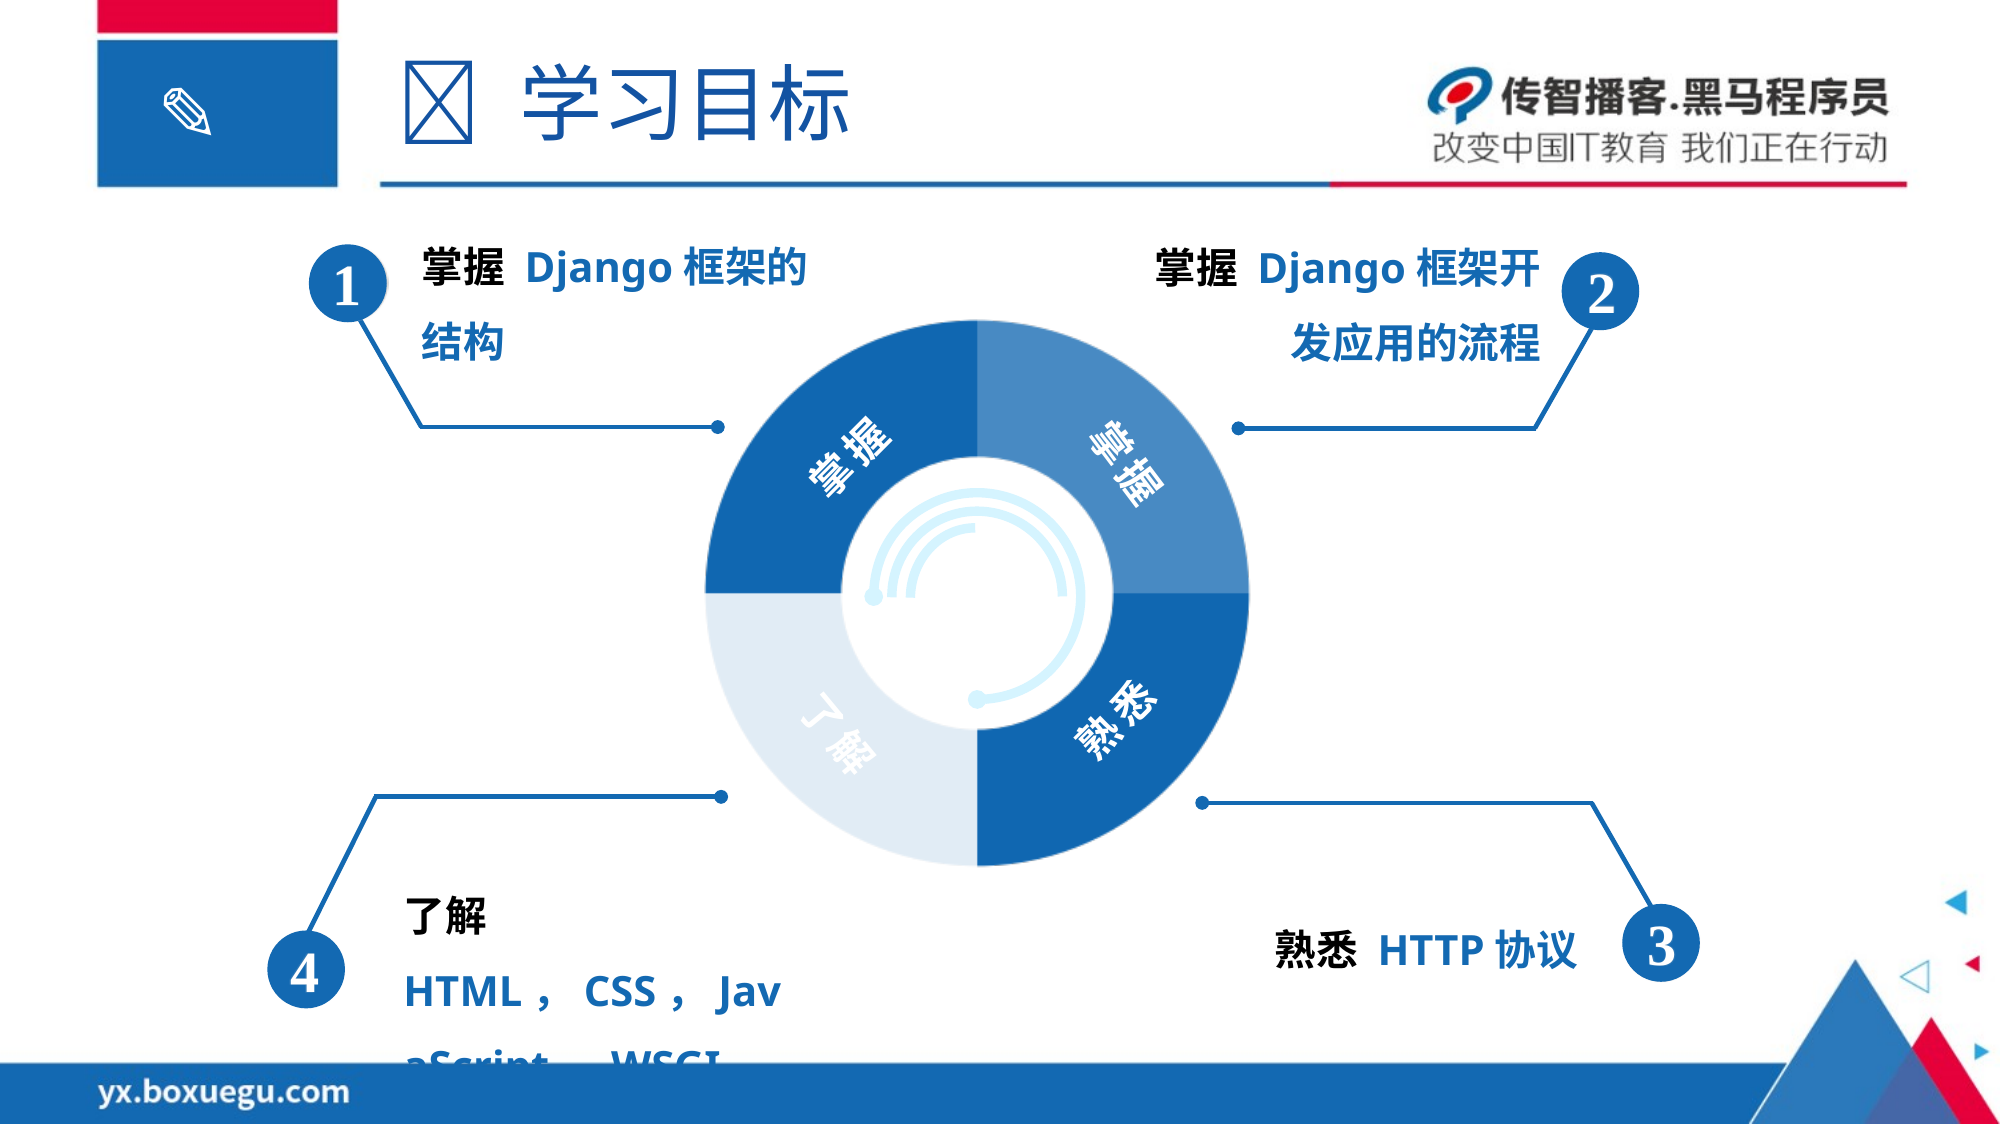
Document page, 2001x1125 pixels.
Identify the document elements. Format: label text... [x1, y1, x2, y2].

picture [0, 0, 2000, 1124]
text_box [532, 285, 1420, 899]
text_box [267, 796, 821, 1025]
text_box  学习目标 [382, 43, 1227, 159]
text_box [308, 207, 852, 428]
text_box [1100, 208, 1640, 429]
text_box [1138, 804, 1700, 986]
